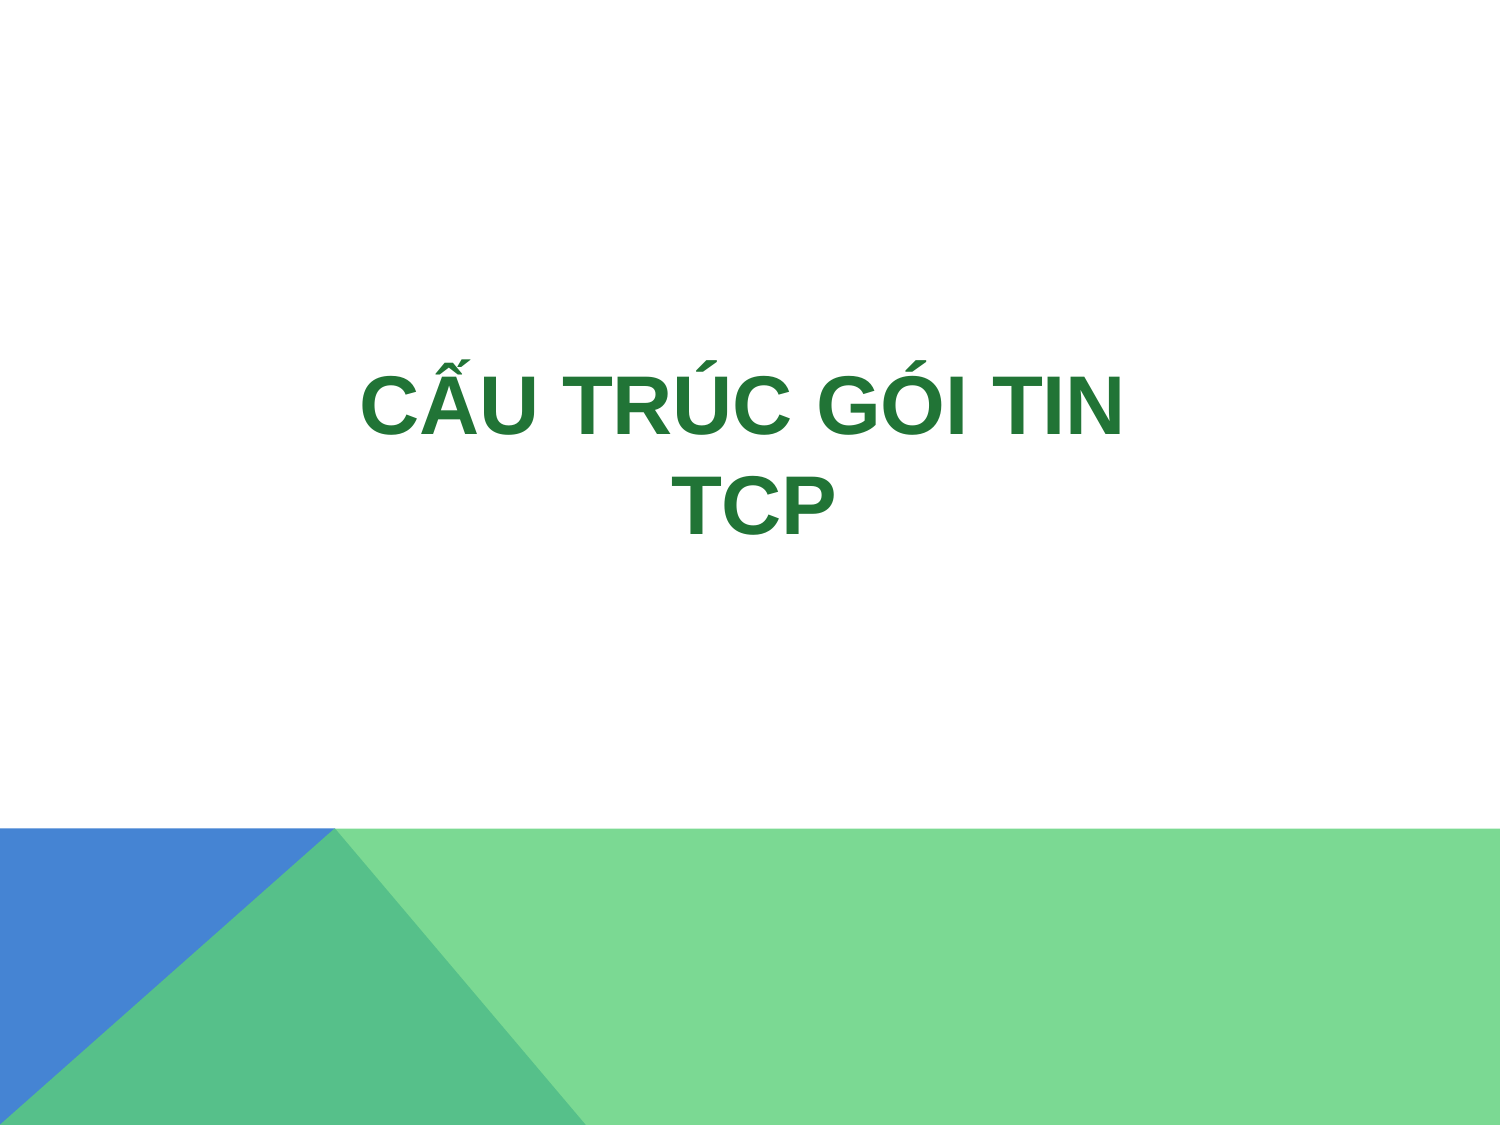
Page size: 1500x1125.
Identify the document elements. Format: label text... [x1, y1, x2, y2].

title Cấu trúc gói tin TCP [137, 375, 1372, 528]
